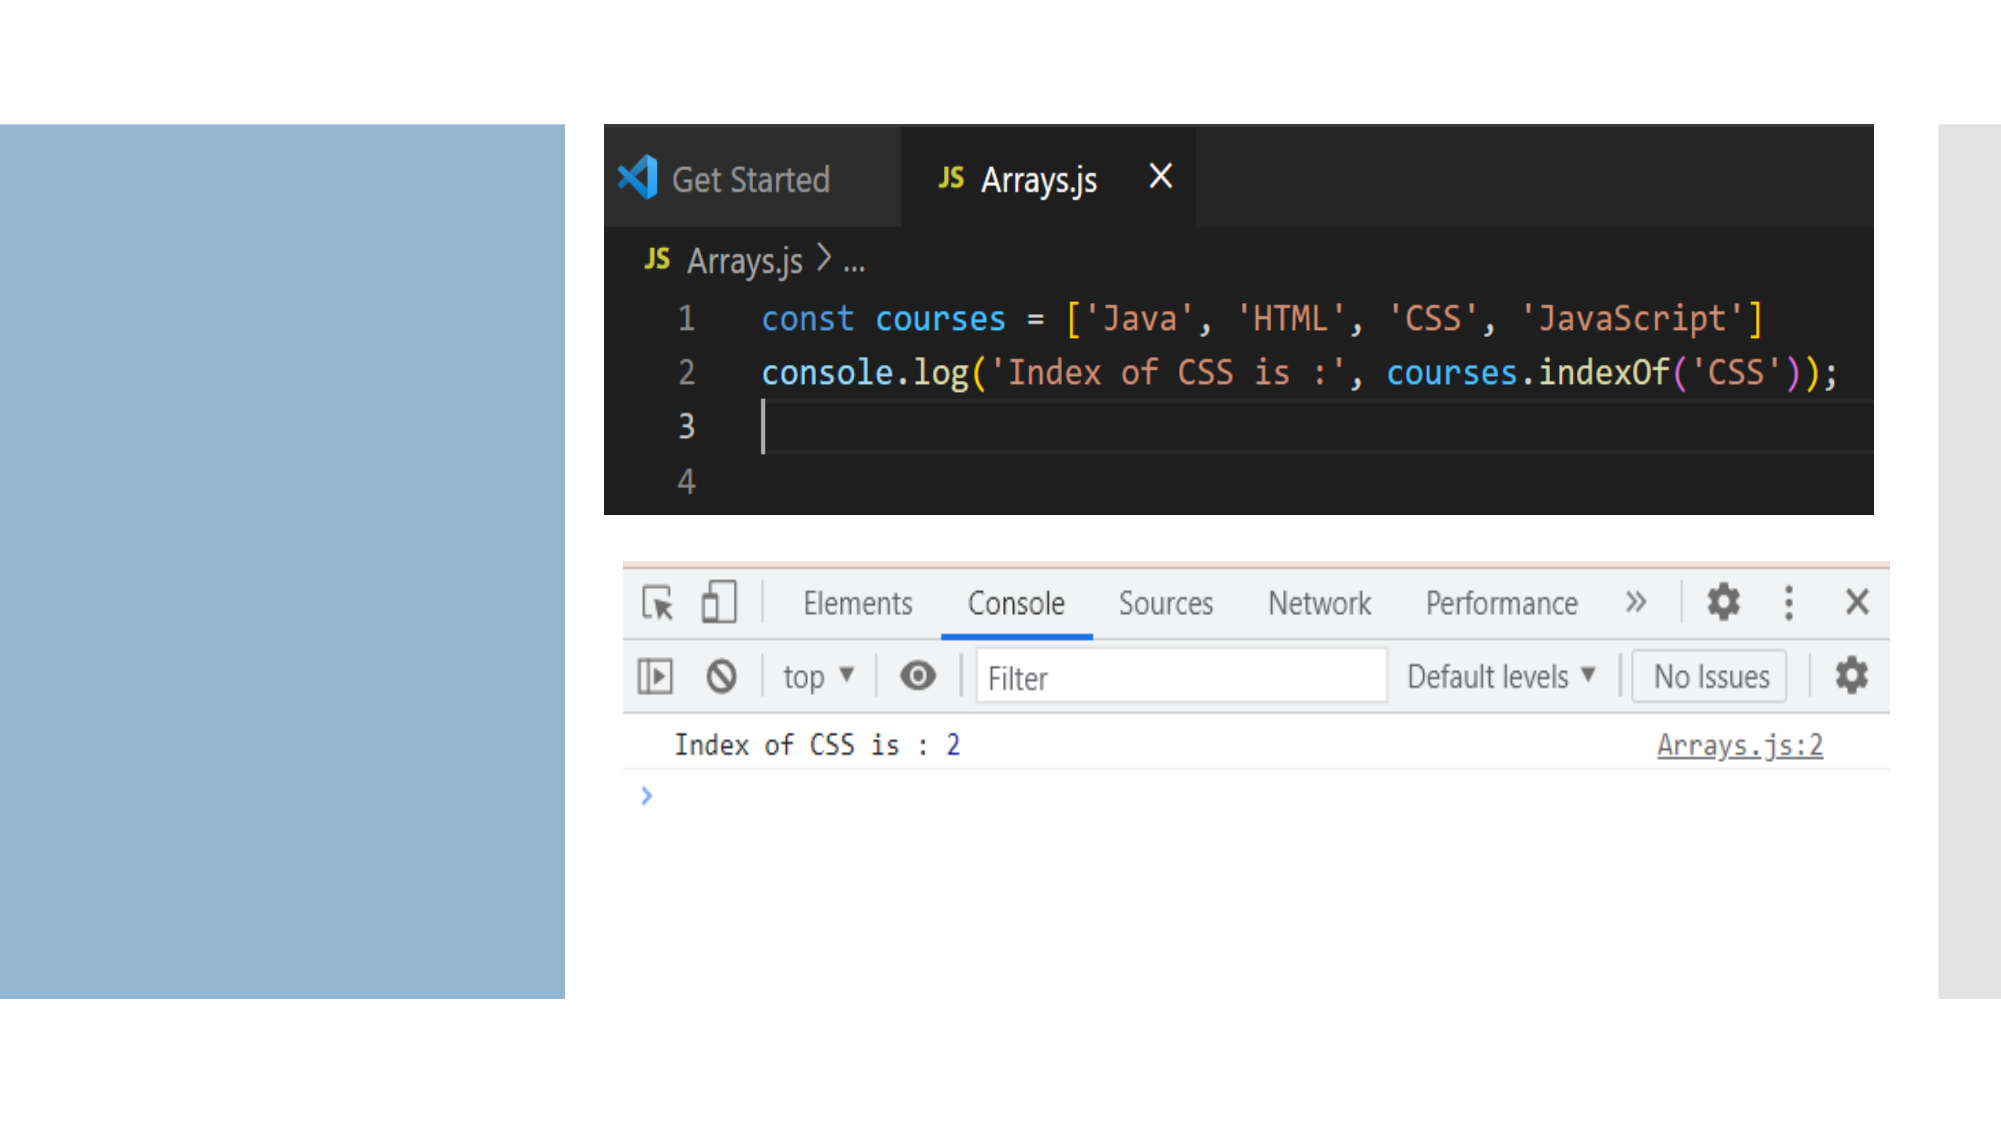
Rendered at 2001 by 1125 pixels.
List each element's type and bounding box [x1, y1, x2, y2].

list [603, 123, 1874, 515]
picture [623, 561, 1890, 1006]
